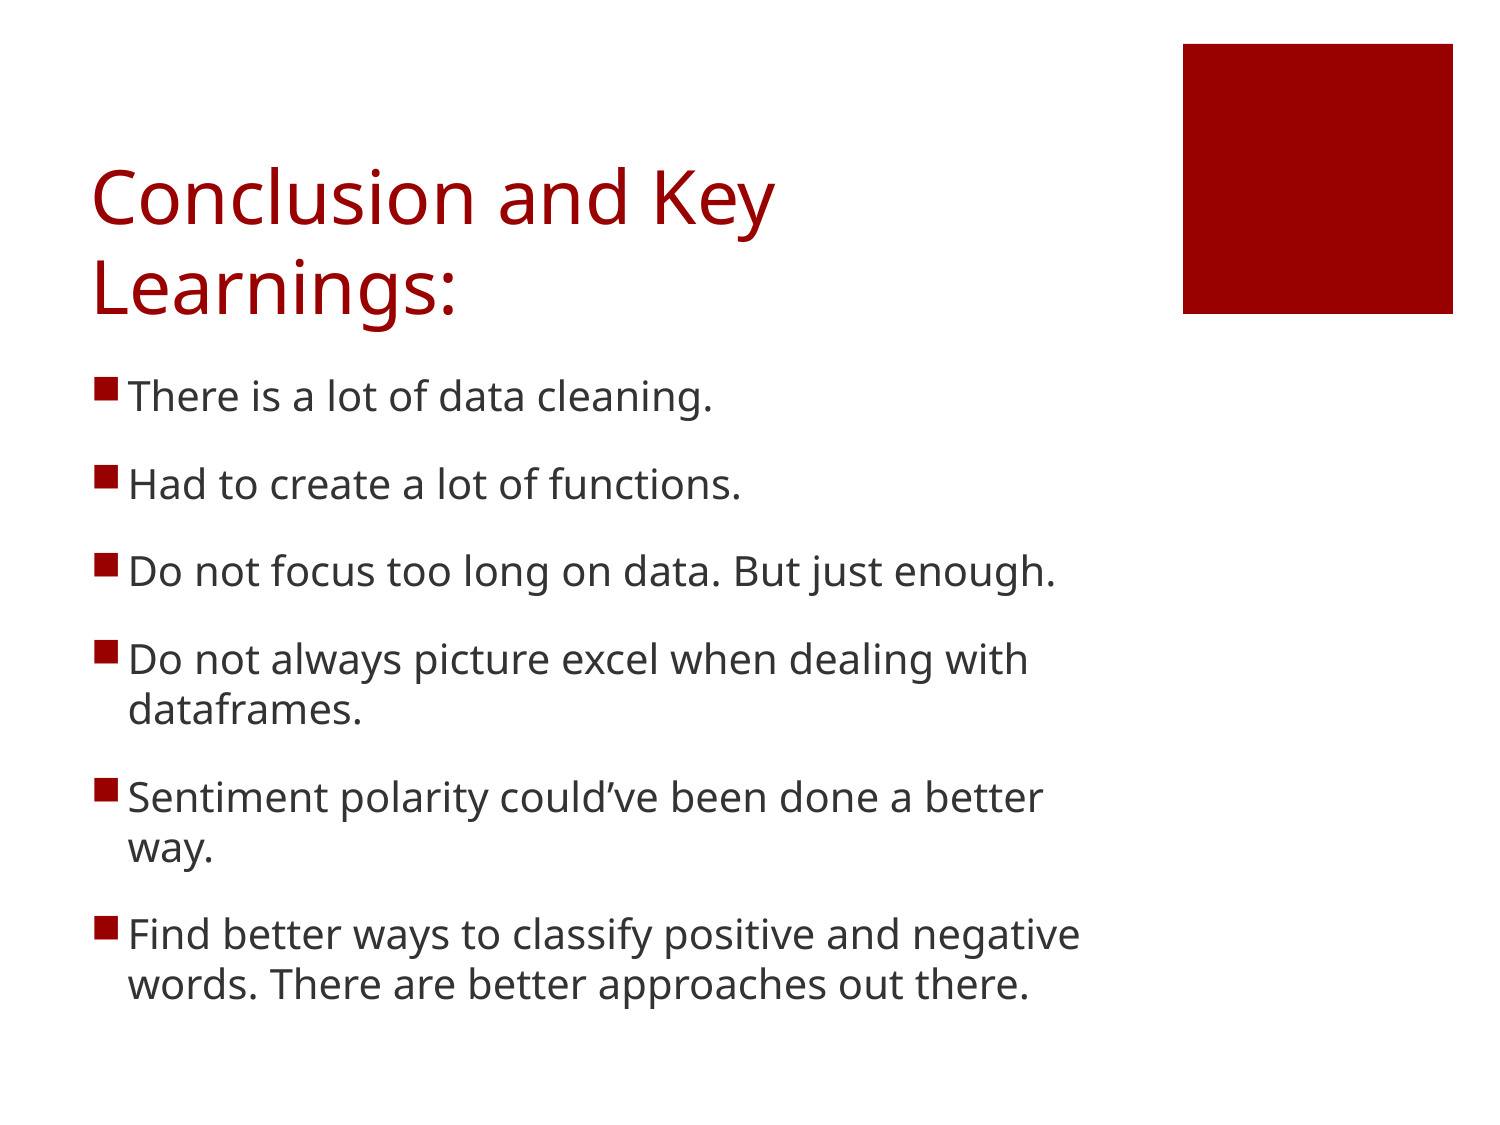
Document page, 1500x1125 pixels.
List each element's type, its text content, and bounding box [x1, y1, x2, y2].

list There is a lot of data cleaning. Had to create a lot of functions. Do not focus too long on data. But just enough. Do not always picture excel when dealing with dataframes. Sentiment polarity could’ve been done a better way. Find better ways to classify positive and negative words. There are better approaches out there. [75, 362, 1143, 1109]
title Conclusion and Key Learnings: [75, 149, 1143, 338]
